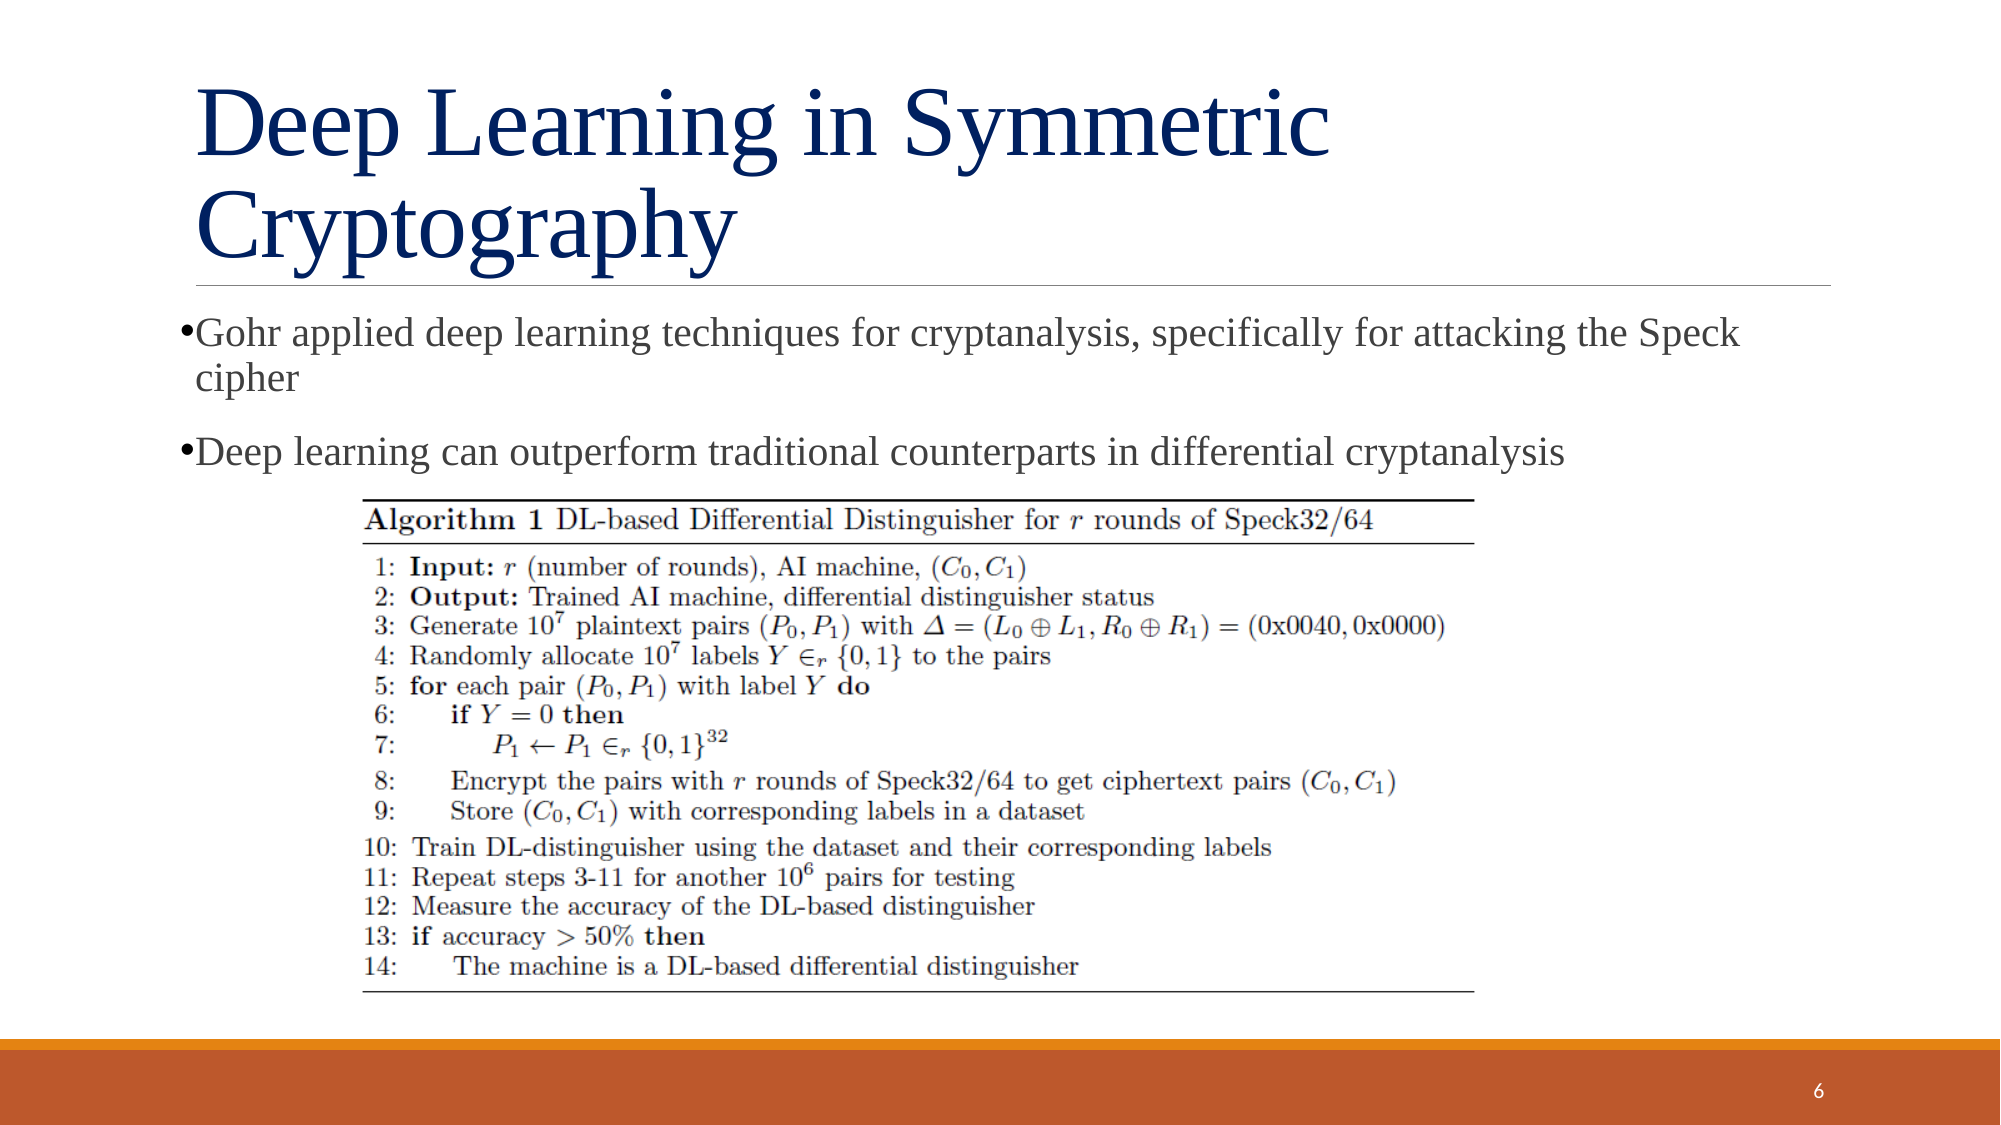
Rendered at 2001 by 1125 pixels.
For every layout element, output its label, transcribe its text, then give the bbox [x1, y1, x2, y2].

title Deep Learning in Symmetric Cryptography [180, 47, 1830, 285]
slide_number 6 [1624, 1059, 1840, 1120]
picture [338, 483, 1502, 1015]
list Gohr applied deep learning techniques for cryptanalysis, specifically for attacking the Speck cipher Deep learning can outperform traditional counterparts in differential cryptanalysis [180, 302, 1830, 963]
